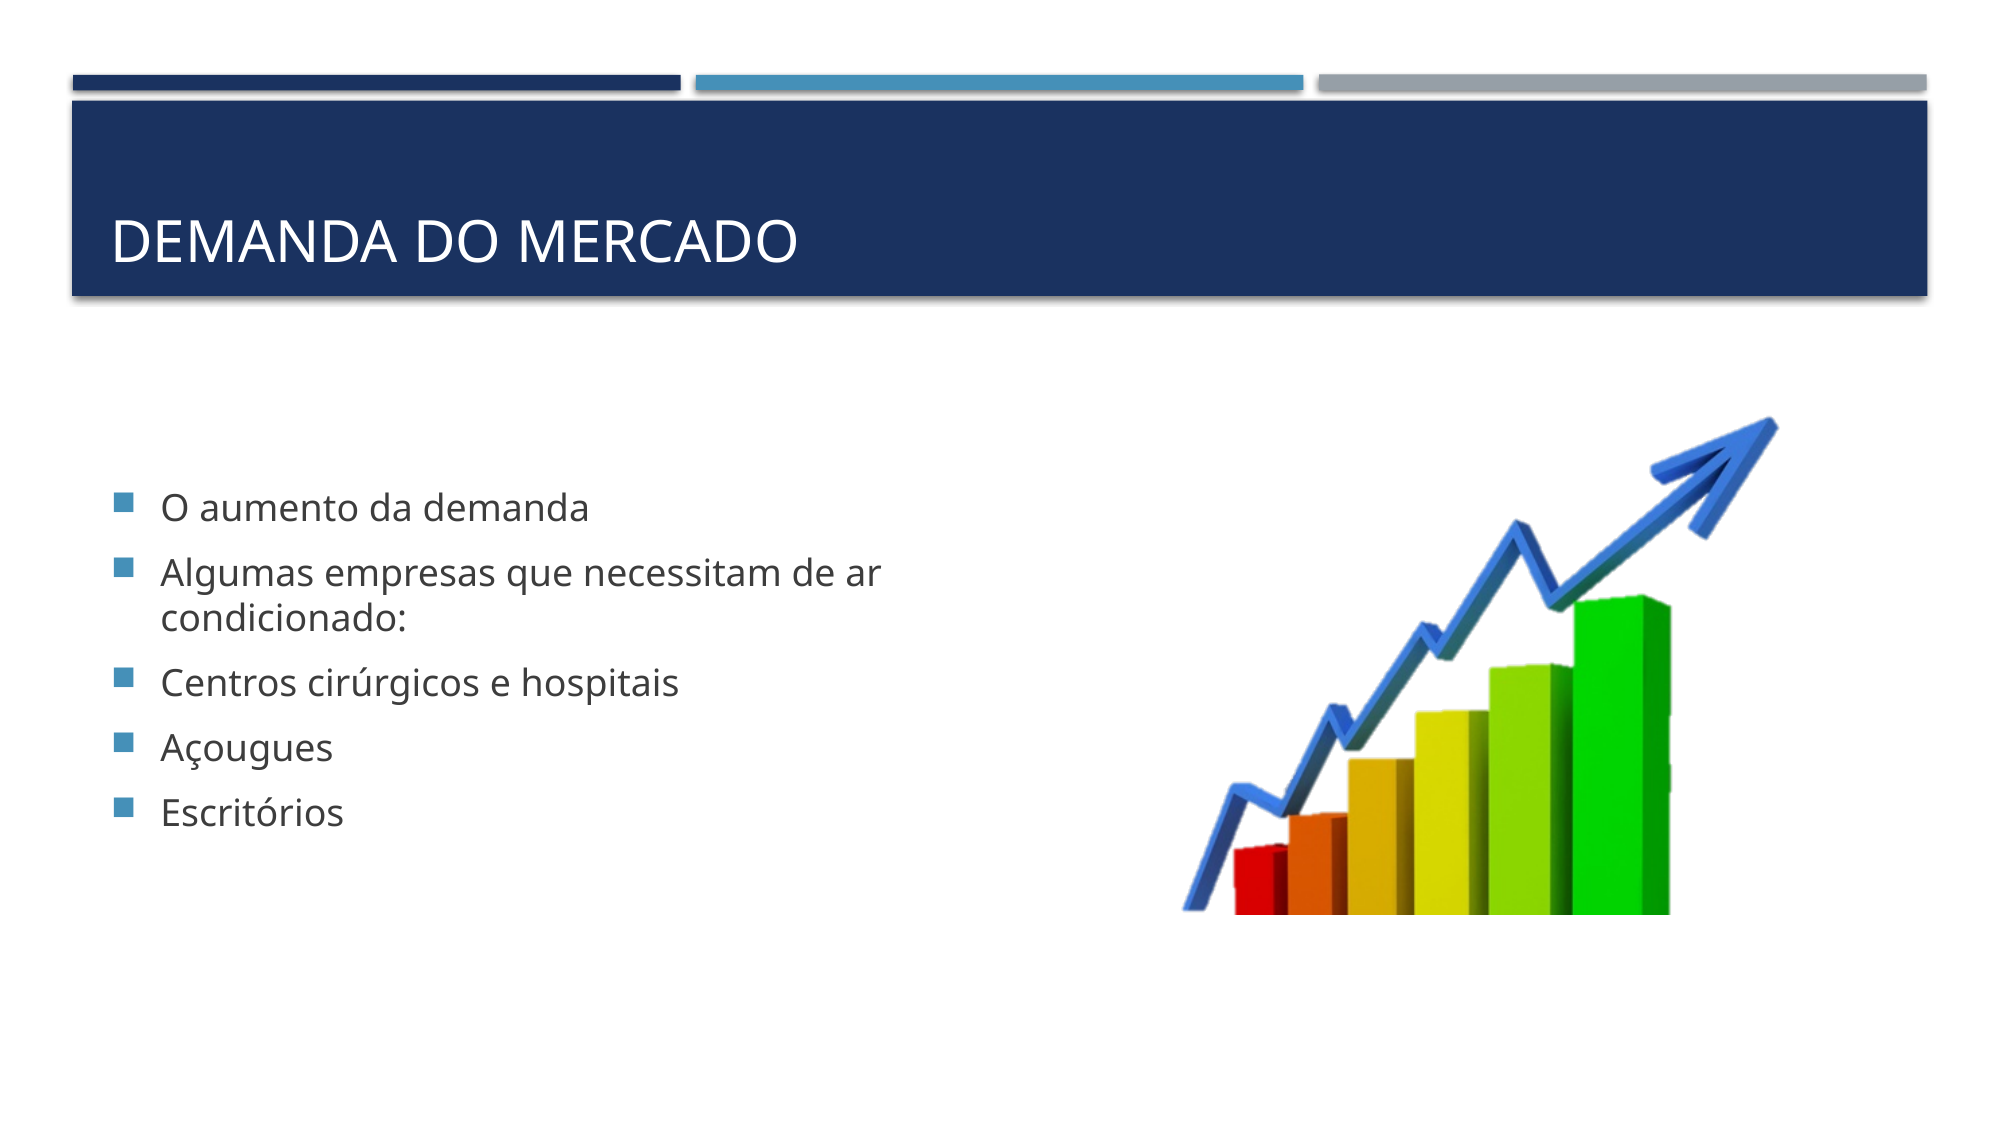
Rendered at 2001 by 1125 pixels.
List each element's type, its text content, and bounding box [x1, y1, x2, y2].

picture [1147, 403, 1891, 916]
title Demanda do mercado [95, 115, 1905, 282]
list O aumento da demanda Algumas empresas que necessitam de ar condicionado: Centros cirúrgicos e hospitais Açougues Escritórios [95, 357, 1018, 962]
